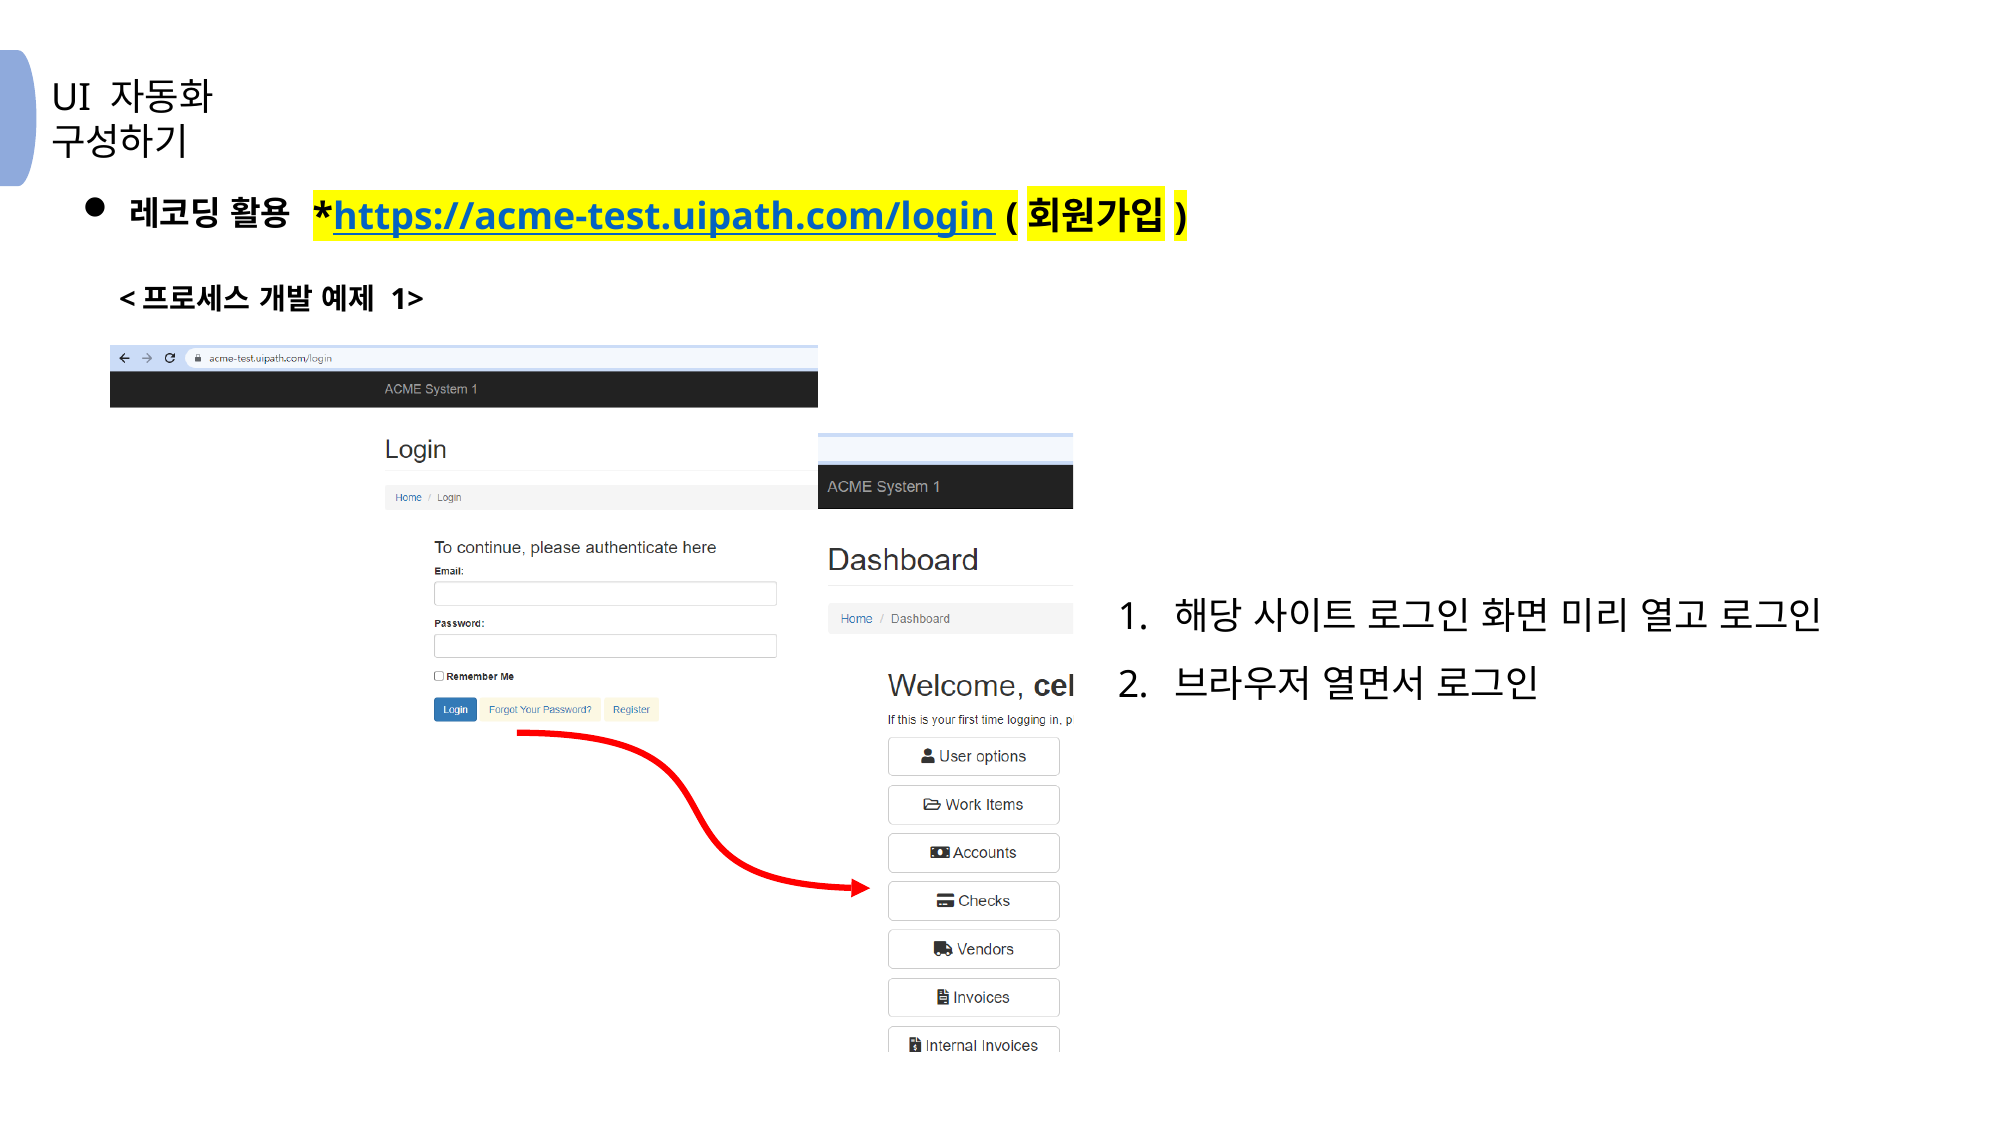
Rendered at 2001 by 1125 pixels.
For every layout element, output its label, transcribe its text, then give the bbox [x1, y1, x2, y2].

text_box 해당 사이트 로그인 화면 미리 열고 로그인 브라우저 열면서 로그인 [1103, 562, 1839, 713]
picture [110, 345, 1074, 1052]
text_box *https://acme-test.uipath.com/login (회원가입) [297, 184, 1202, 251]
text_box <프로세스 개발 예제 1> [104, 273, 439, 324]
text_box 레코딩 활용 [67, 184, 297, 240]
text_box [516, 732, 871, 889]
